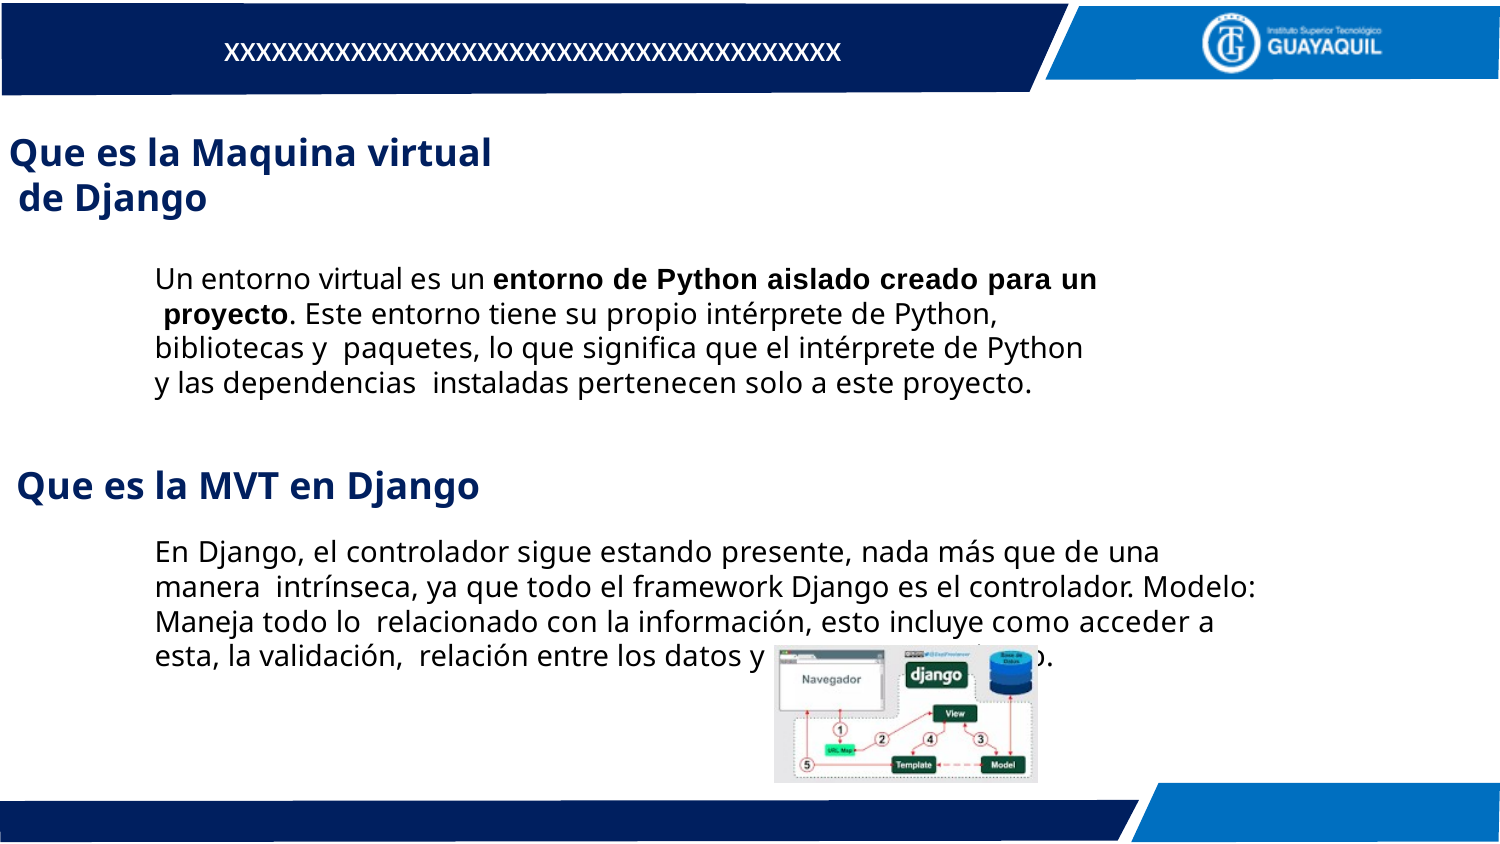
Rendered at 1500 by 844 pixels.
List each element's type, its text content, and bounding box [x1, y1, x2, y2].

title xxxxxxxxxxxxxxxxxxxxxxxxxxxxxxxxxxxxxxx [221, 21, 848, 127]
text_box Que es la Maquina virtual de Django Un entorno virtual es un entorno de Python aislado creado para un proyecto. Este entorno tiene su propio intérprete de Python, bibliotecas y paquetes, lo que significa que el intérprete de Python y las dependencias instaladas pertenecen solo a este proyecto. Que es la MVT en Django En Django, el controlador sigue estando presente, nada más que de una manera intrínseca, ya que todo el framework Django es el controlador. Modelo: Maneja todo lo relacionado con la información, esto incluye como acceder a esta, la validación, relación entre los datos y su comportamiento. [6, 127, 1267, 674]
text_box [1045, 5, 1500, 80]
picture [774, 644, 1038, 783]
